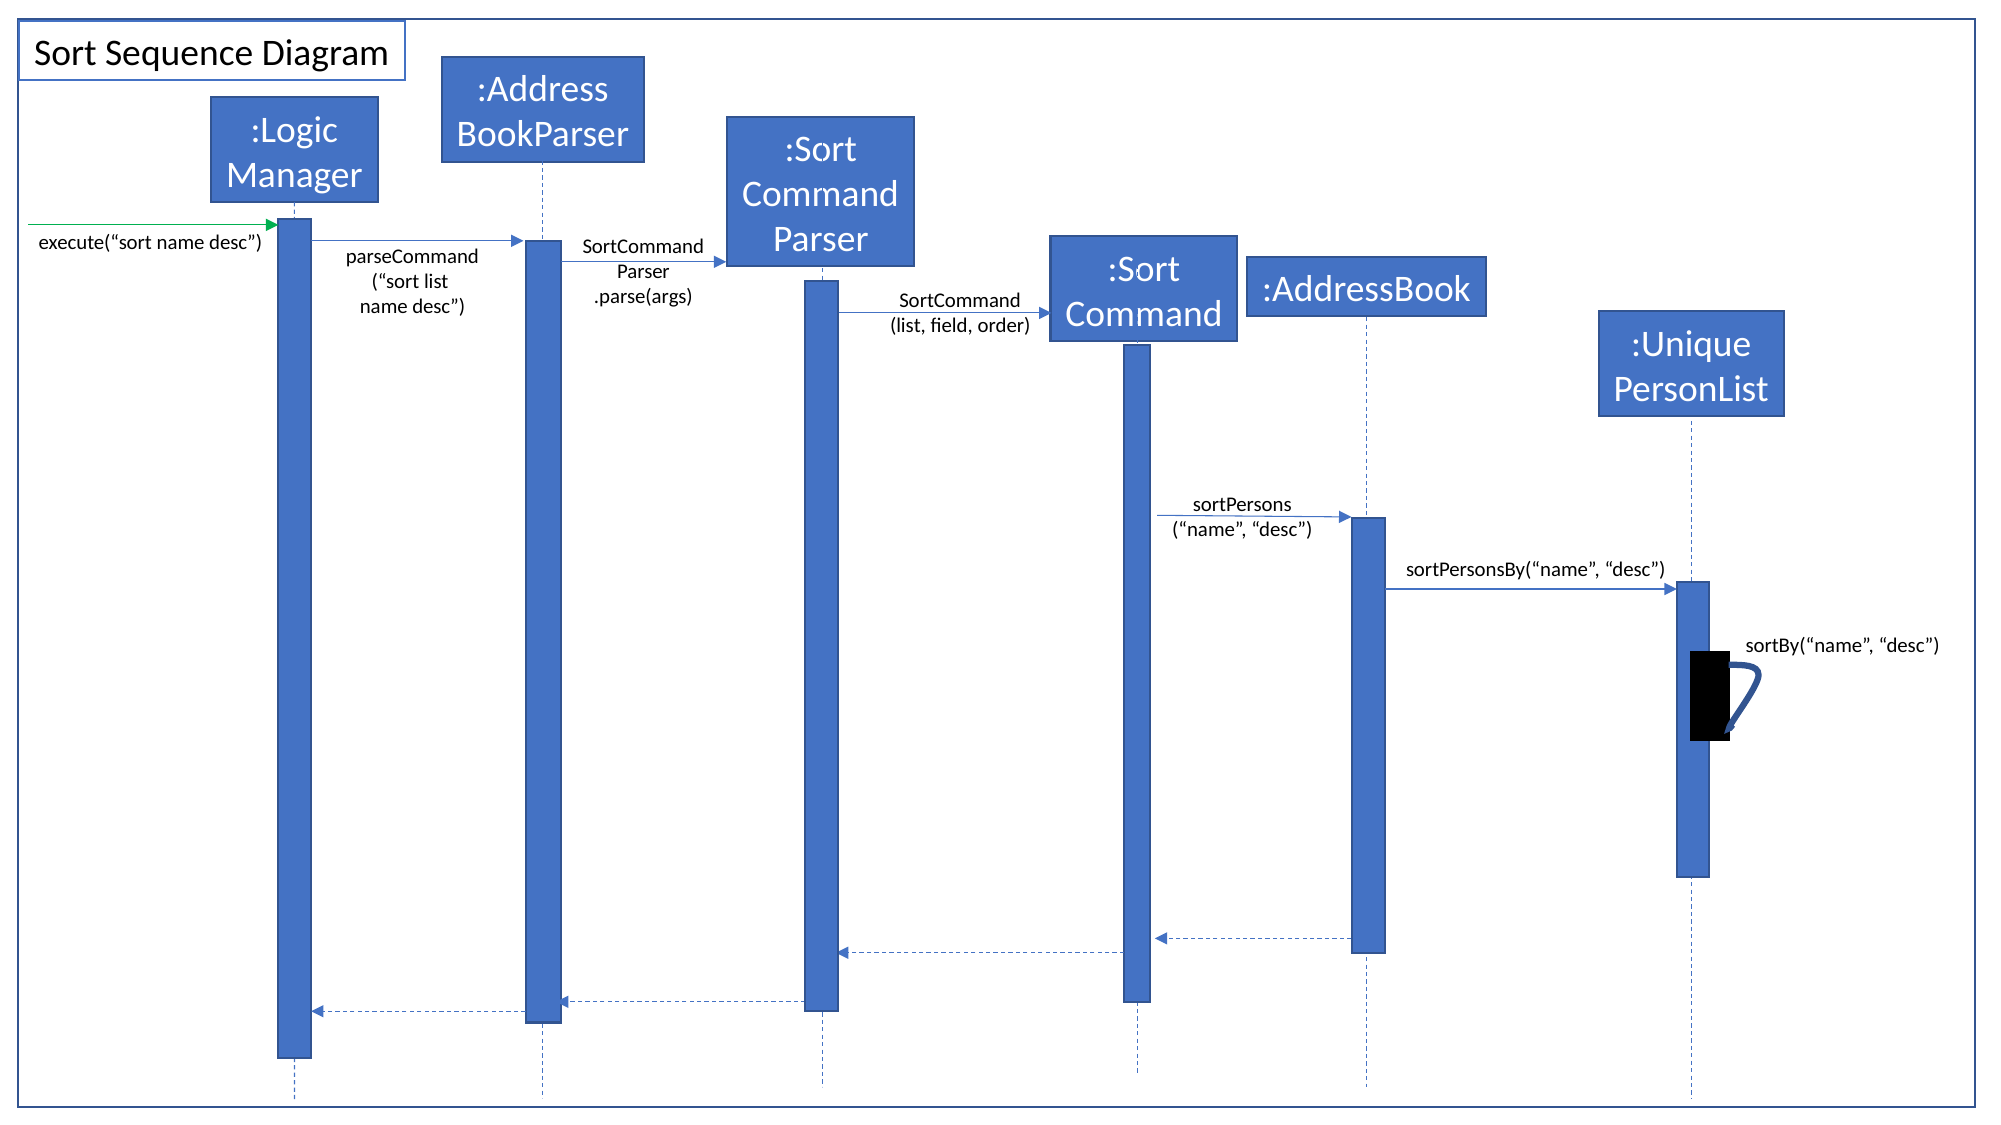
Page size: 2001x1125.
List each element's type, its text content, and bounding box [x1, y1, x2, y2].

text_box [804, 280, 822, 1012]
text_box :Sort Command Parser [726, 116, 915, 267]
text_box [823, 280, 839, 1012]
text_box SortCommand Parser .parse(args) [567, 224, 720, 261]
text_box Sort Sequence Diagram [18, 20, 406, 81]
text_box SortCommand Parser .parse(args) [567, 262, 720, 315]
text_box [17, 18, 1976, 1108]
